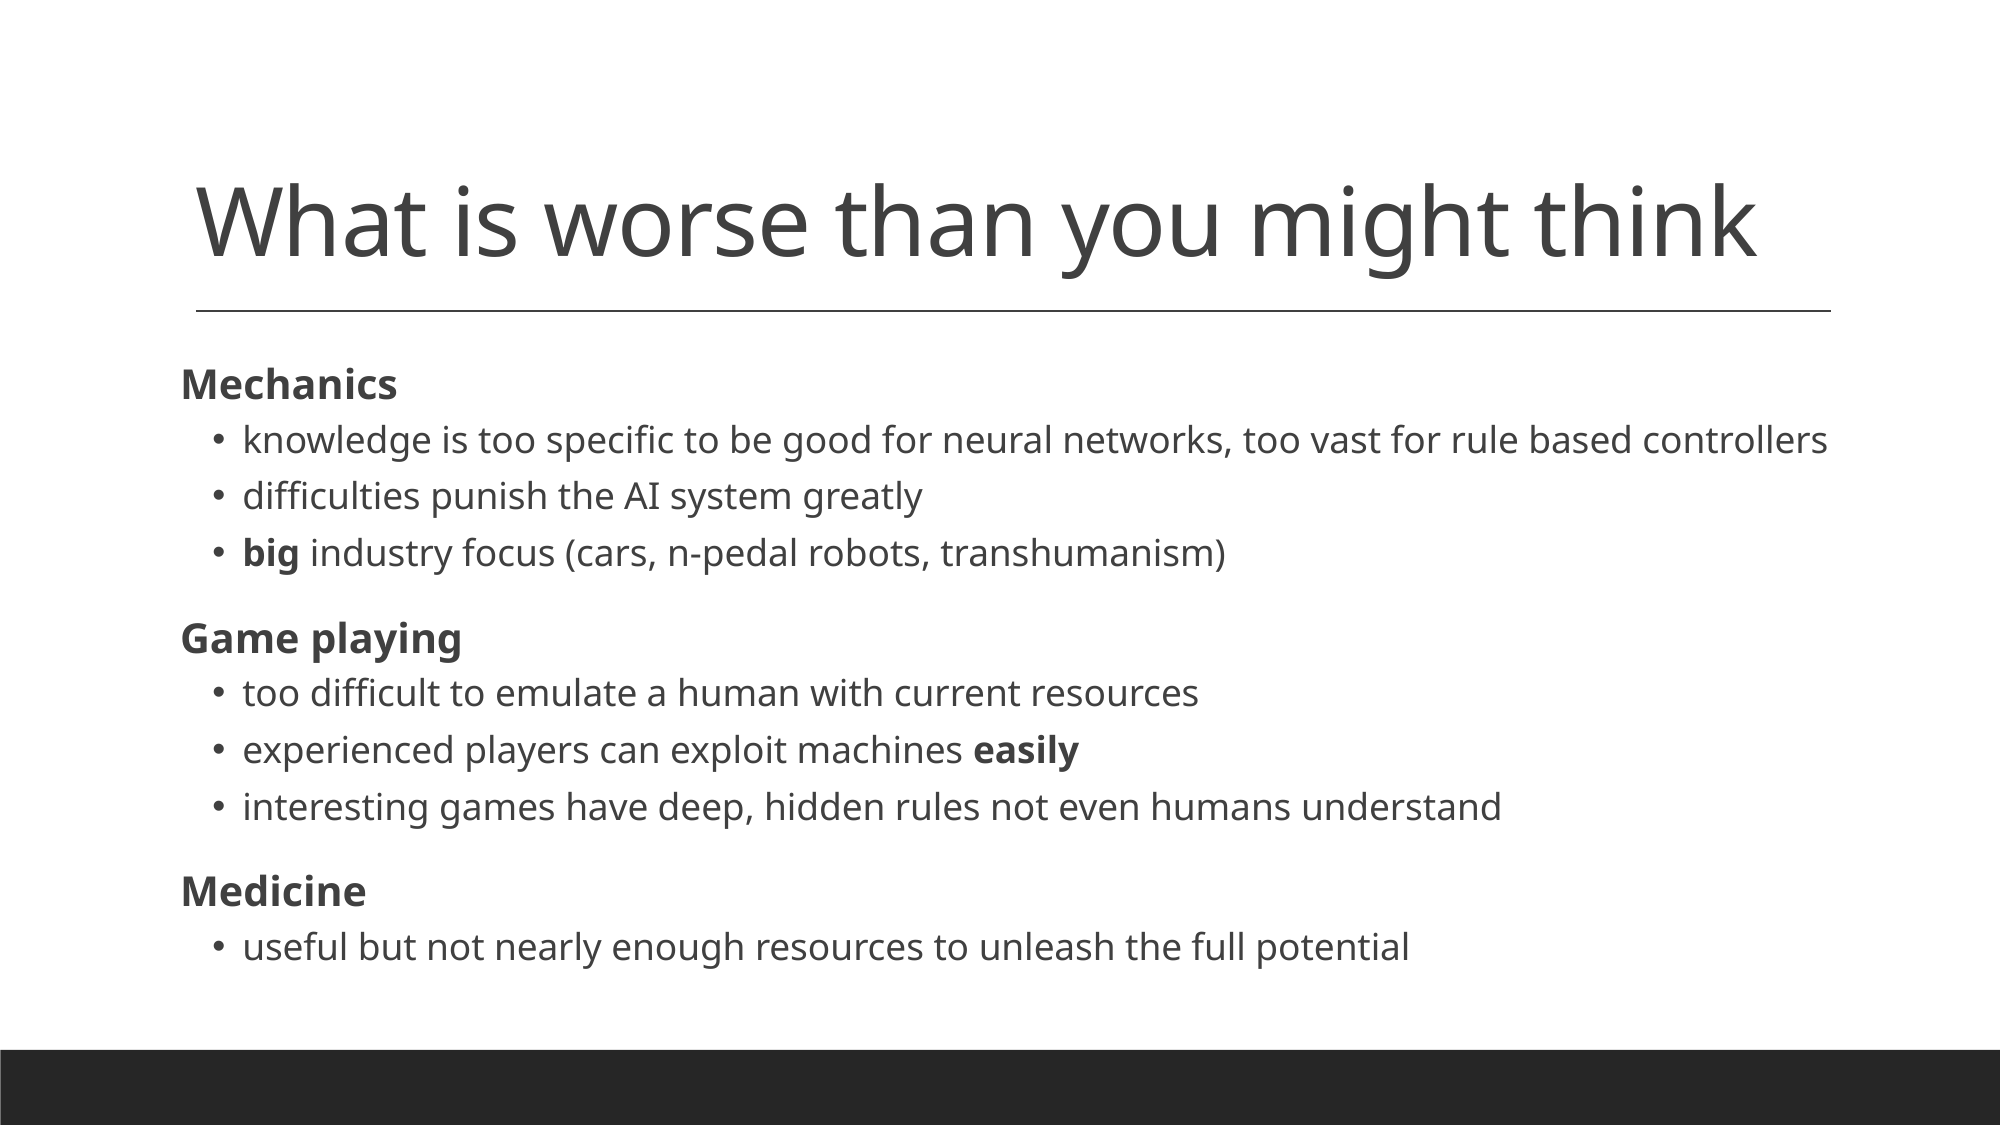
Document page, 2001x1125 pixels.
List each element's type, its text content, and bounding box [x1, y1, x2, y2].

title What is worse than you might think [180, 47, 1830, 285]
list Mechanics knowledge is too specific to be good for neural networks, too vast for rule based controllers difficulties punish the AI system greatly big industry focus (cars, n-pedal robots, transhumanism) Game playing too difficult to emulate a human with current resources experienced players can exploit machines easily interesting games have deep, hidden rules not even humans understand Medicine useful but not nearly enough resources to unleash the full potential [180, 345, 1830, 985]
